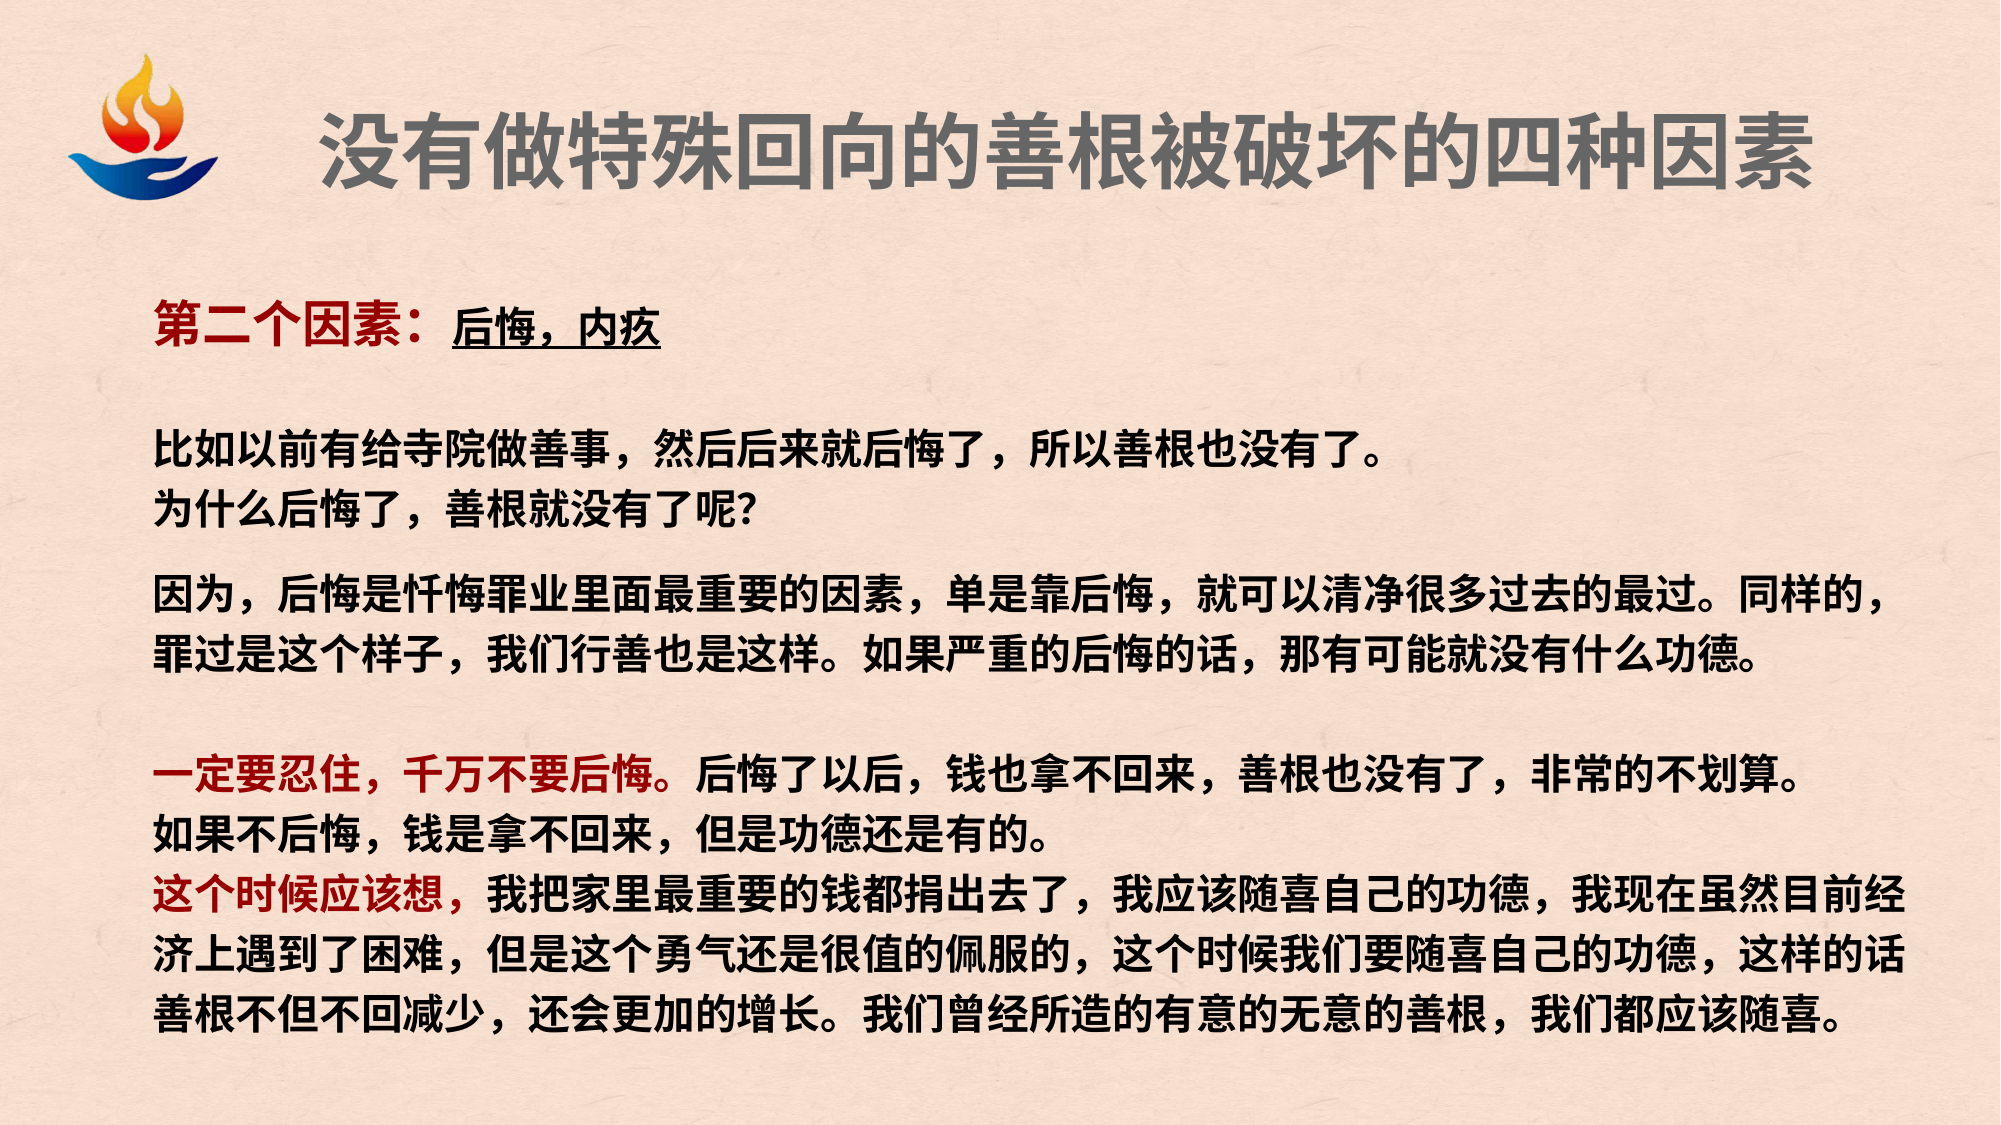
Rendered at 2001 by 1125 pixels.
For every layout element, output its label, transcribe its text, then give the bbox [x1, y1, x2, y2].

title 没有做特殊回向的善根被破坏的四种因素 [229, 77, 1909, 209]
picture [0, 0, 2001, 1125]
list 第二个因素：后悔，内疚 比如以前有给寺院做善事，然后后来就后悔了，所以善根也没有了。 为什么后悔了，善根就没有了呢？ [137, 273, 1821, 543]
text_box 因为，后悔是忏悔罪业里面最重要的因素，单是靠后悔，就可以清净很多过去的最过。同样的，罪过是这个样子，我们行善也是这样。如果严重的后悔的话，那有可能就没有什么功德。 一定要忍住，千万不要后悔。后悔了以后，钱也拿不回来，善根也没有了，非常的不划算。 如果不后悔，钱是拿不回来，但是功德还是有的。 这个时候应该想，我把家里最重要的钱都捐出去了，我应该随喜自己的功德，我现在虽然目前经济上遇到了困难，但是这个勇气还是很值的佩服的，这个时候我们要随喜自己的功德，这样的话善根不但不回减少，还会更加的增长。我们曾经所造的有意的无意的善根，我们都应该随喜。 [137, 543, 1923, 1087]
